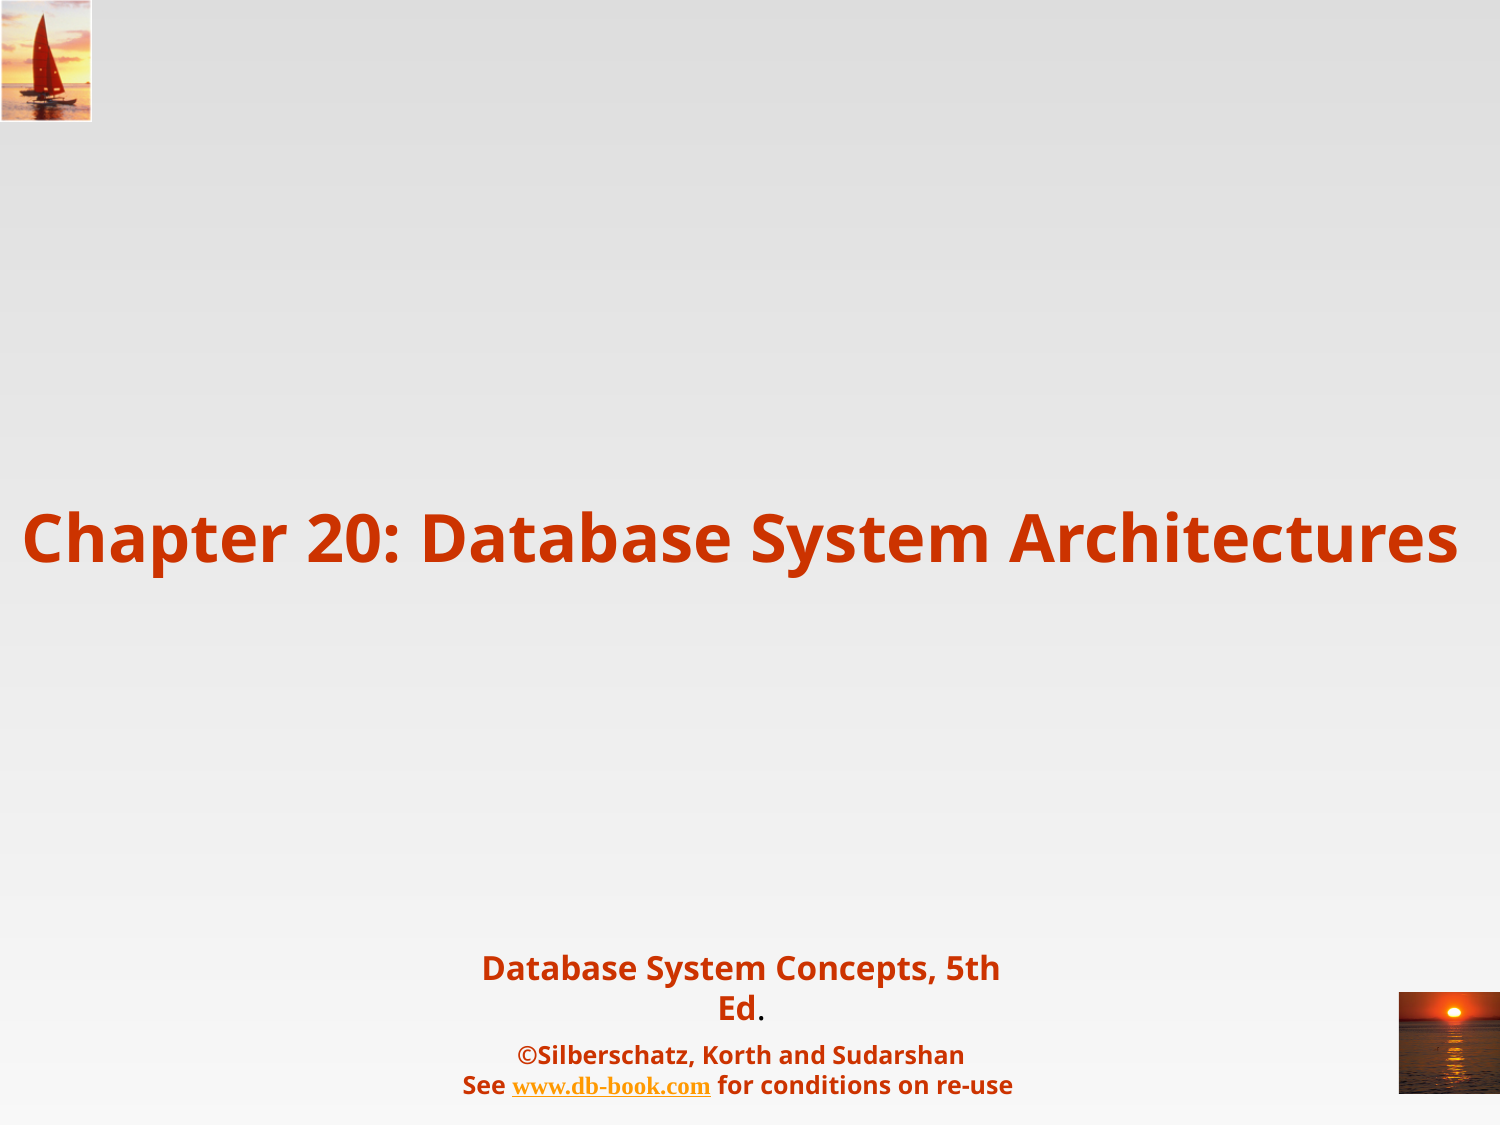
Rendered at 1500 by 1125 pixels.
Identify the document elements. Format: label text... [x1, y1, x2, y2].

picture [0, 0, 92, 122]
title Chapter 20: Database System Architectures [0, 375, 1500, 583]
picture [1398, 992, 1500, 1094]
